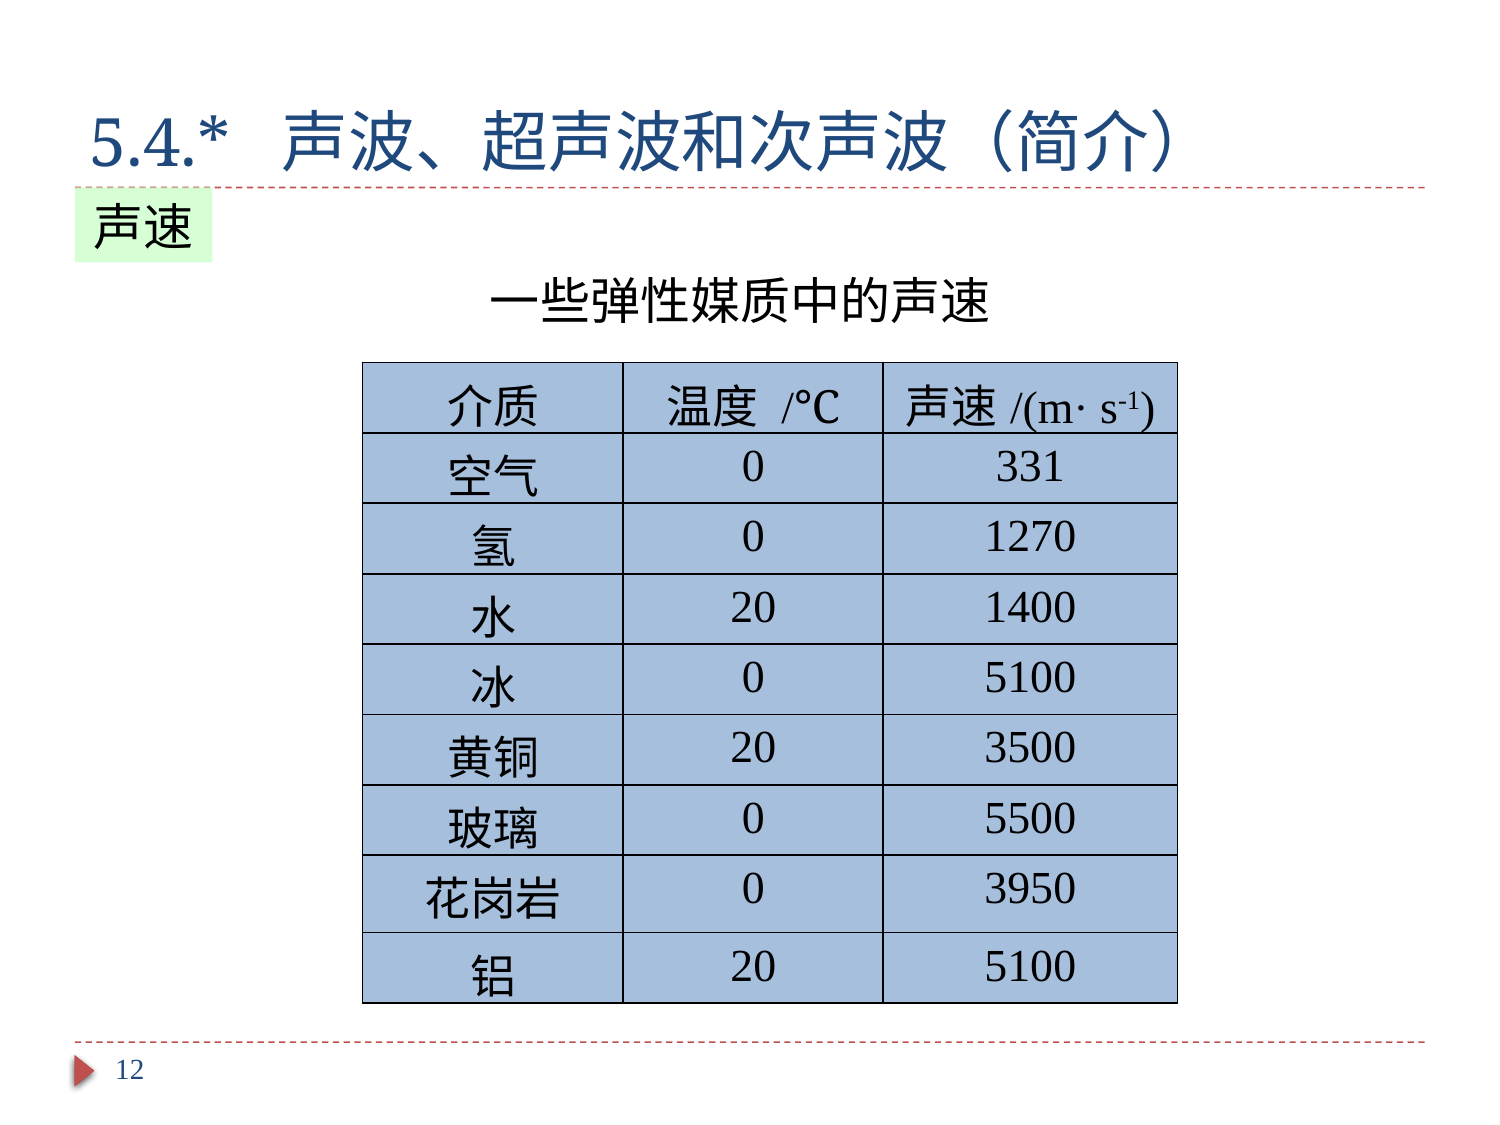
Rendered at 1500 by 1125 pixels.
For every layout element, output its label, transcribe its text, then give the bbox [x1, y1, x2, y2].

table_cell 20 [624, 715, 882, 784]
text_box 声速 [74, 187, 213, 263]
text_box 一些弹性媒质中的声速 [475, 262, 1125, 338]
title 5.4.* 声波、超声波和次声波（简介） [75, 37, 1425, 188]
table_cell 玻璃 [363, 786, 622, 854]
table_cell 水 [363, 575, 622, 643]
slide_number 12 [100, 1042, 426, 1103]
table_cell 3950 [884, 856, 1177, 932]
table_cell 1400 [884, 575, 1177, 643]
table_cell 0 [624, 856, 882, 932]
table_cell 5100 [884, 933, 1177, 1002]
table_cell 3500 [884, 715, 1177, 784]
table_header 声速/(m· s-1) [884, 363, 1177, 432]
table_cell 0 [624, 434, 882, 502]
table_cell 0 [624, 645, 882, 714]
table_cell 0 [624, 504, 882, 573]
table_cell 5500 [884, 786, 1177, 854]
table_cell 铝 [363, 933, 622, 1002]
table_cell 氢 [363, 504, 622, 573]
table_header 温度 /℃ [624, 363, 882, 432]
table_cell 331 [884, 434, 1177, 502]
table_cell 5100 [884, 645, 1177, 714]
table_cell 空气 [363, 434, 622, 502]
table_cell 黄铜 [363, 715, 622, 784]
table_cell 冰 [363, 645, 622, 714]
table_cell 20 [624, 575, 882, 643]
table_cell 1270 [884, 504, 1177, 573]
table_header 介质 [363, 363, 622, 432]
table_cell 花岗岩 [363, 856, 622, 932]
table_cell 20 [624, 933, 882, 1002]
table_cell 0 [624, 786, 882, 854]
